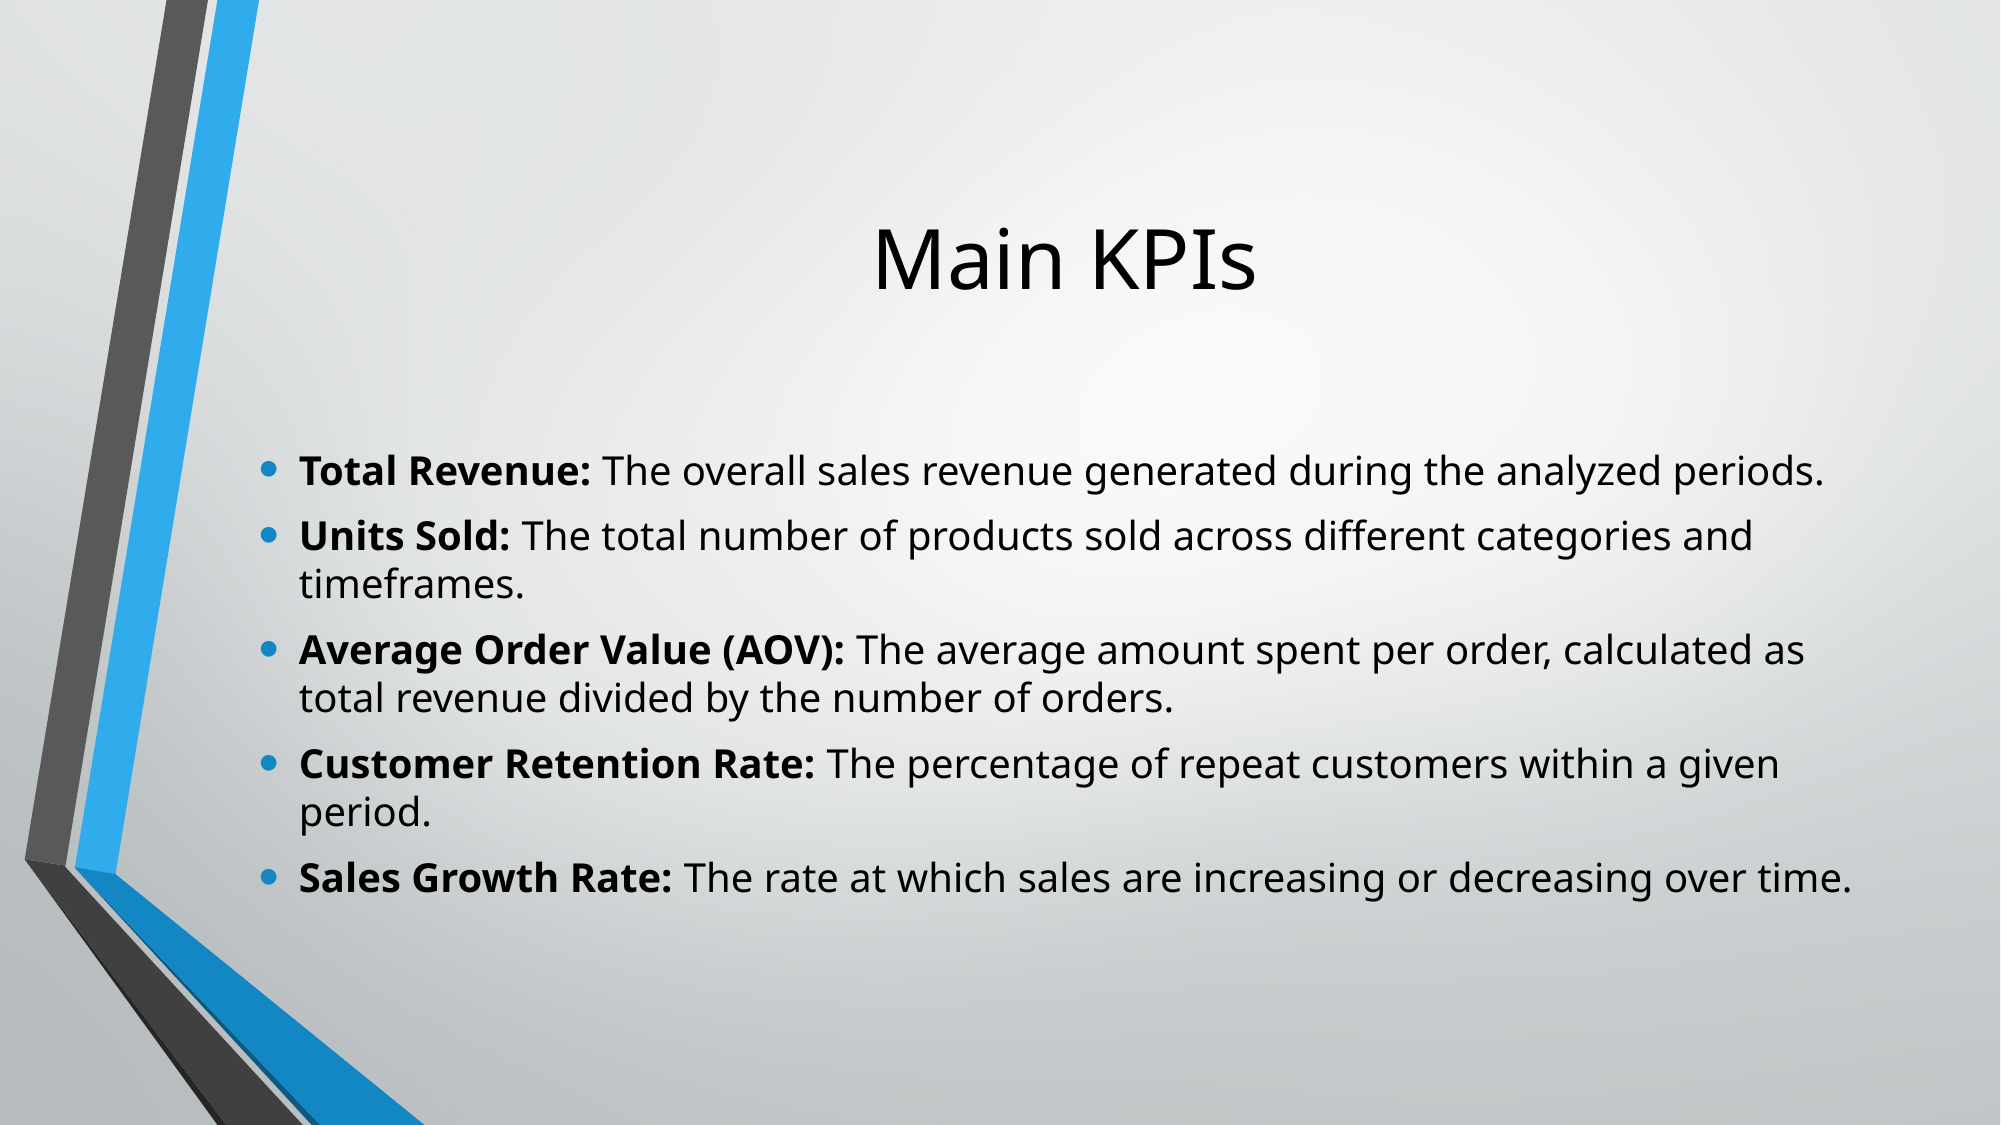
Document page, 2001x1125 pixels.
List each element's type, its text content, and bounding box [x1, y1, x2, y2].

list Total Revenue: The overall sales revenue generated during the analyzed periods. Units Sold: The total number of products sold across different categories and timeframes. Average Order Value (AOV): The average amount spent per order, calculated as total revenue divided by the number of orders. Customer Retention Rate: The percentage of repeat customers within a given period. Sales Growth Rate: The rate at which sales are increasing or decreasing over time. [243, 437, 1887, 950]
title Main KPIs [243, 112, 1887, 400]
